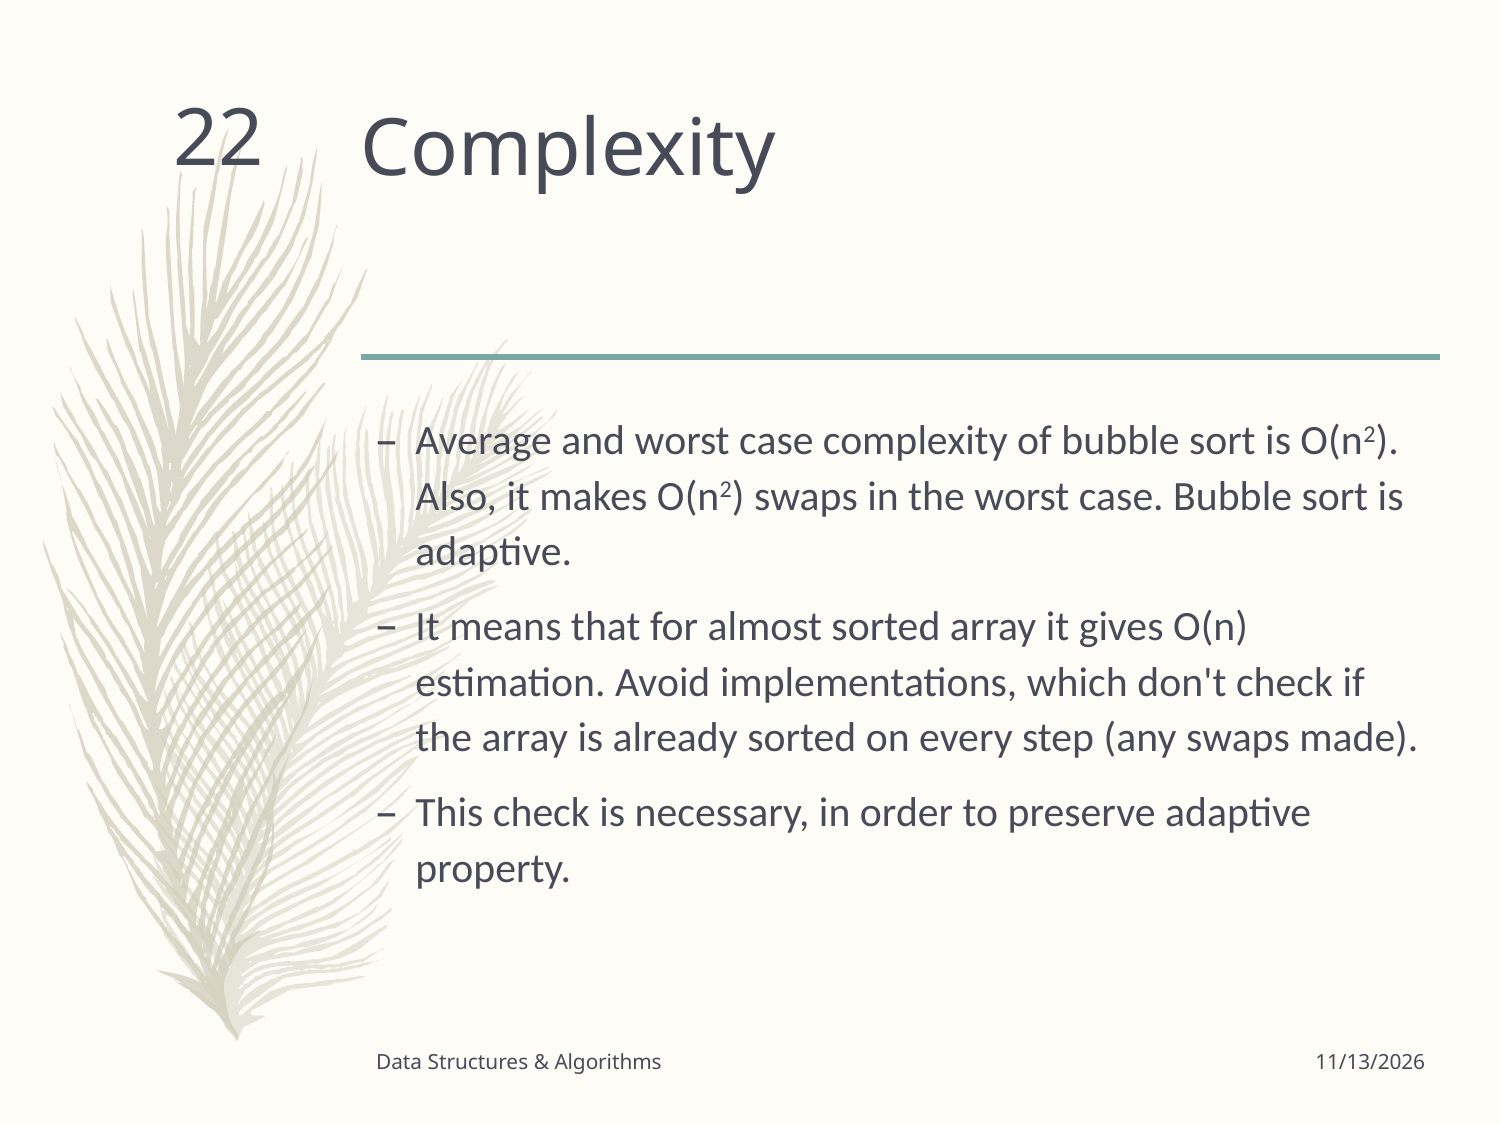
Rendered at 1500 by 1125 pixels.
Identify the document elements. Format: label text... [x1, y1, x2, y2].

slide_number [1102, 1032, 1440, 1093]
slide_number 22 [46, 102, 279, 203]
list Average and worst case complexity of bubble sort is O(n2). Also, it makes O(n2) swaps in the worst case. Bubble sort is adaptive. It means that for almost sorted array it gives O(n) estimation. Avoid implementations, which don't check if the array is already sorted on every step (any swaps made). This check is necessary, in order to preserve adaptive property. [360, 399, 1440, 999]
footer Data Structures & Algorithms [360, 1032, 1059, 1093]
title Complexity [345, 93, 1440, 350]
